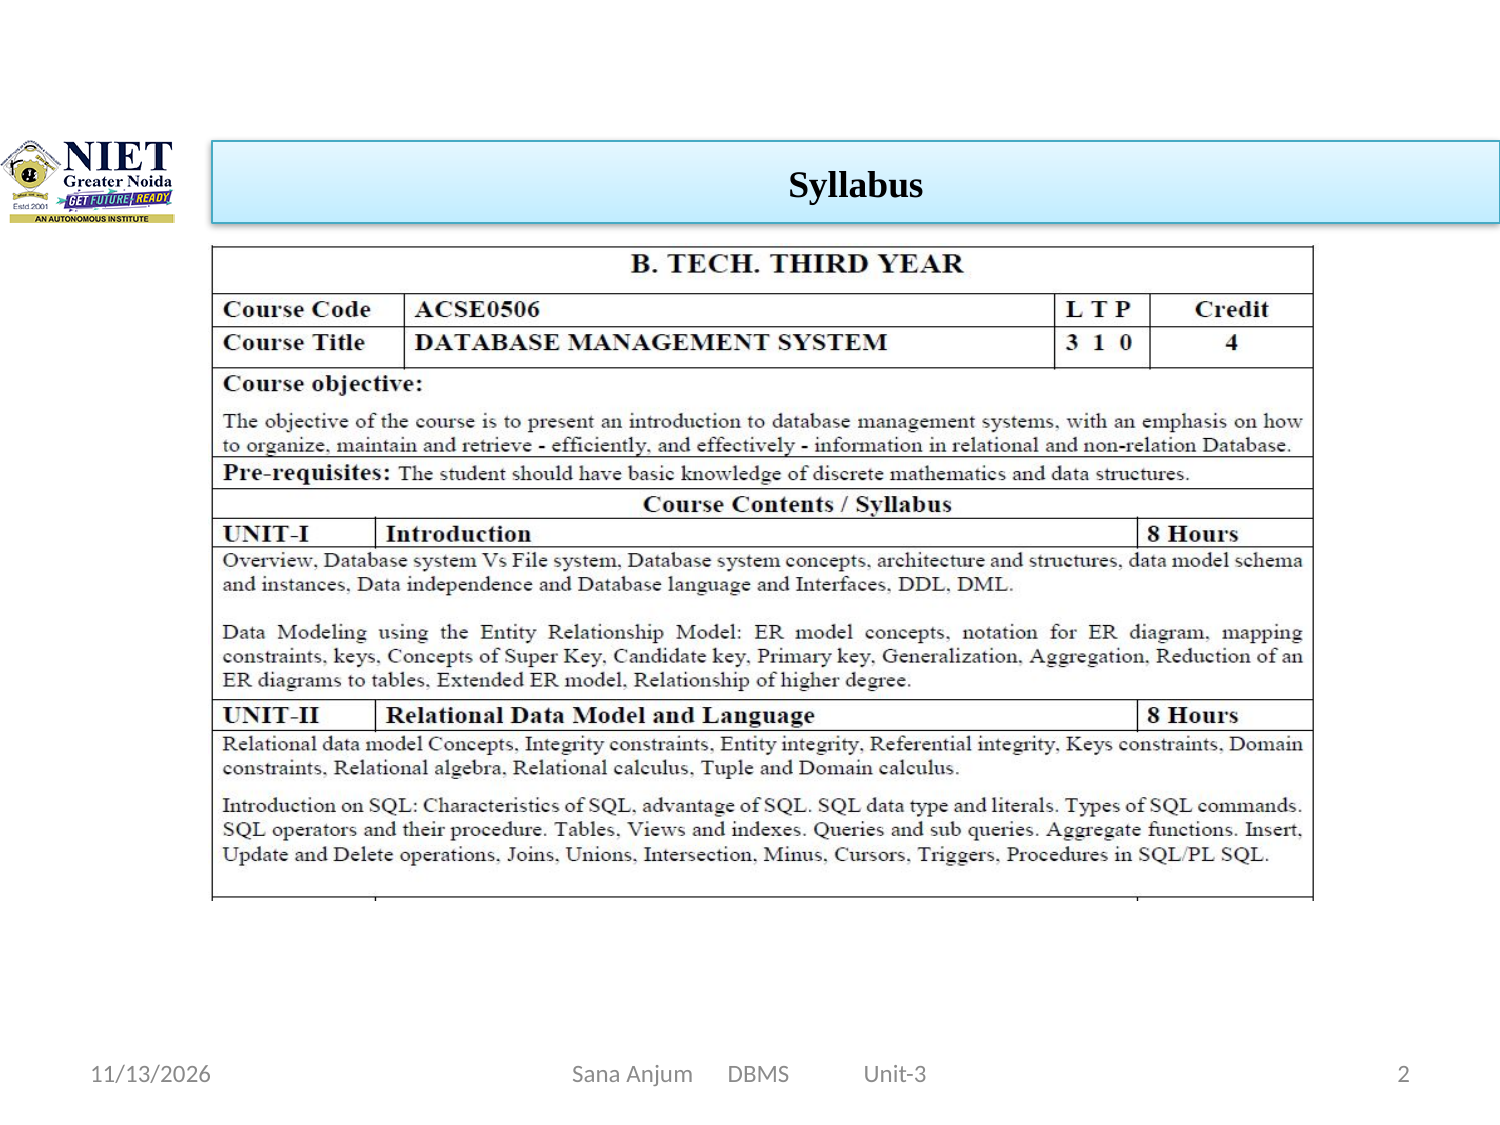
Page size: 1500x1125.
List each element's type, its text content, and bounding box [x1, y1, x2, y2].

title Syllabus [211, 140, 1500, 224]
picture [207, 243, 1319, 901]
slide_number 2 [1074, 1042, 1425, 1103]
picture [0, 140, 175, 224]
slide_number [75, 1042, 425, 1103]
footer Sana Anjum DBMS Unit-3 [512, 1042, 988, 1103]
